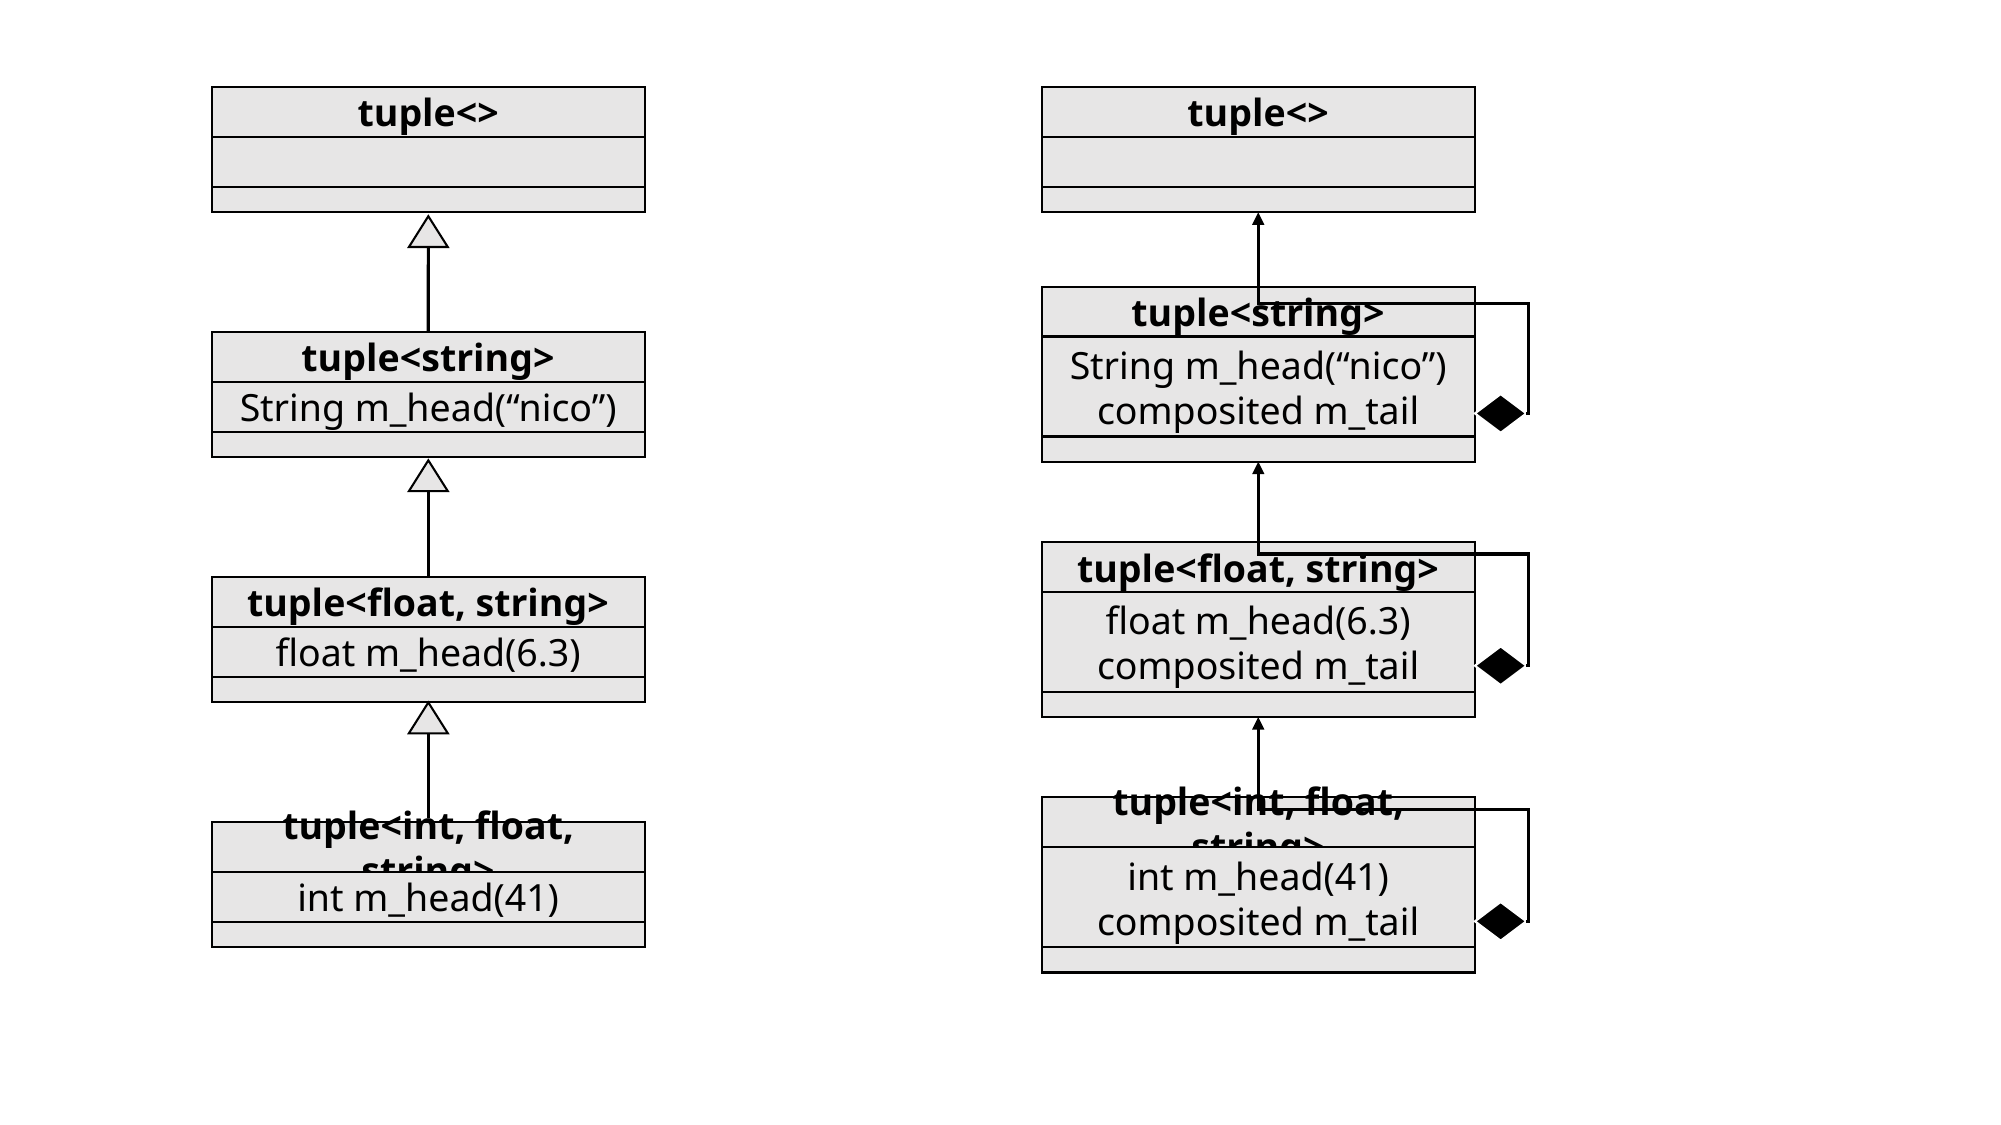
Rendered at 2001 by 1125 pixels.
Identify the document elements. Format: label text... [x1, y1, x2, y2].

text_box int m_head(41) [211, 871, 646, 921]
text_box [1041, 691, 1476, 718]
text_box String m_head(“nico”) composited m_tail [1041, 336, 1476, 435]
text_box tuple<float, string> [1041, 541, 1258, 591]
text_box tuple<int, float, string> [1041, 796, 1258, 846]
text_box [1041, 186, 1476, 213]
text_box int m_head(41) composited m_tail [1041, 846, 1476, 946]
text_box [407, 700, 450, 735]
text_box [211, 186, 646, 213]
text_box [1258, 212, 1527, 414]
text_box [211, 136, 646, 186]
text_box [1474, 922, 1526, 942]
text_box tuple<float, string> [211, 576, 646, 626]
text_box tuple<string> [211, 331, 646, 381]
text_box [1258, 461, 1527, 666]
text_box float m_head(6.3) [211, 626, 646, 676]
text_box tuple<> [211, 86, 646, 136]
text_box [1258, 717, 1527, 922]
text_box [1041, 946, 1476, 974]
text_box [211, 676, 646, 703]
text_box [211, 921, 646, 948]
text_box [1473, 666, 1527, 687]
text_box [1473, 414, 1526, 435]
text_box tuple<int, float, string> [211, 821, 646, 871]
text_box [1041, 136, 1476, 186]
text_box [407, 458, 450, 493]
text_box tuple<> [1041, 86, 1476, 136]
text_box String m_head(“nico”) [211, 381, 646, 431]
text_box [1041, 435, 1476, 463]
text_box float m_head(6.3) composited m_tail [1041, 591, 1476, 691]
text_box [407, 214, 450, 249]
text_box tuple<string> [1041, 286, 1258, 336]
text_box [211, 431, 646, 458]
